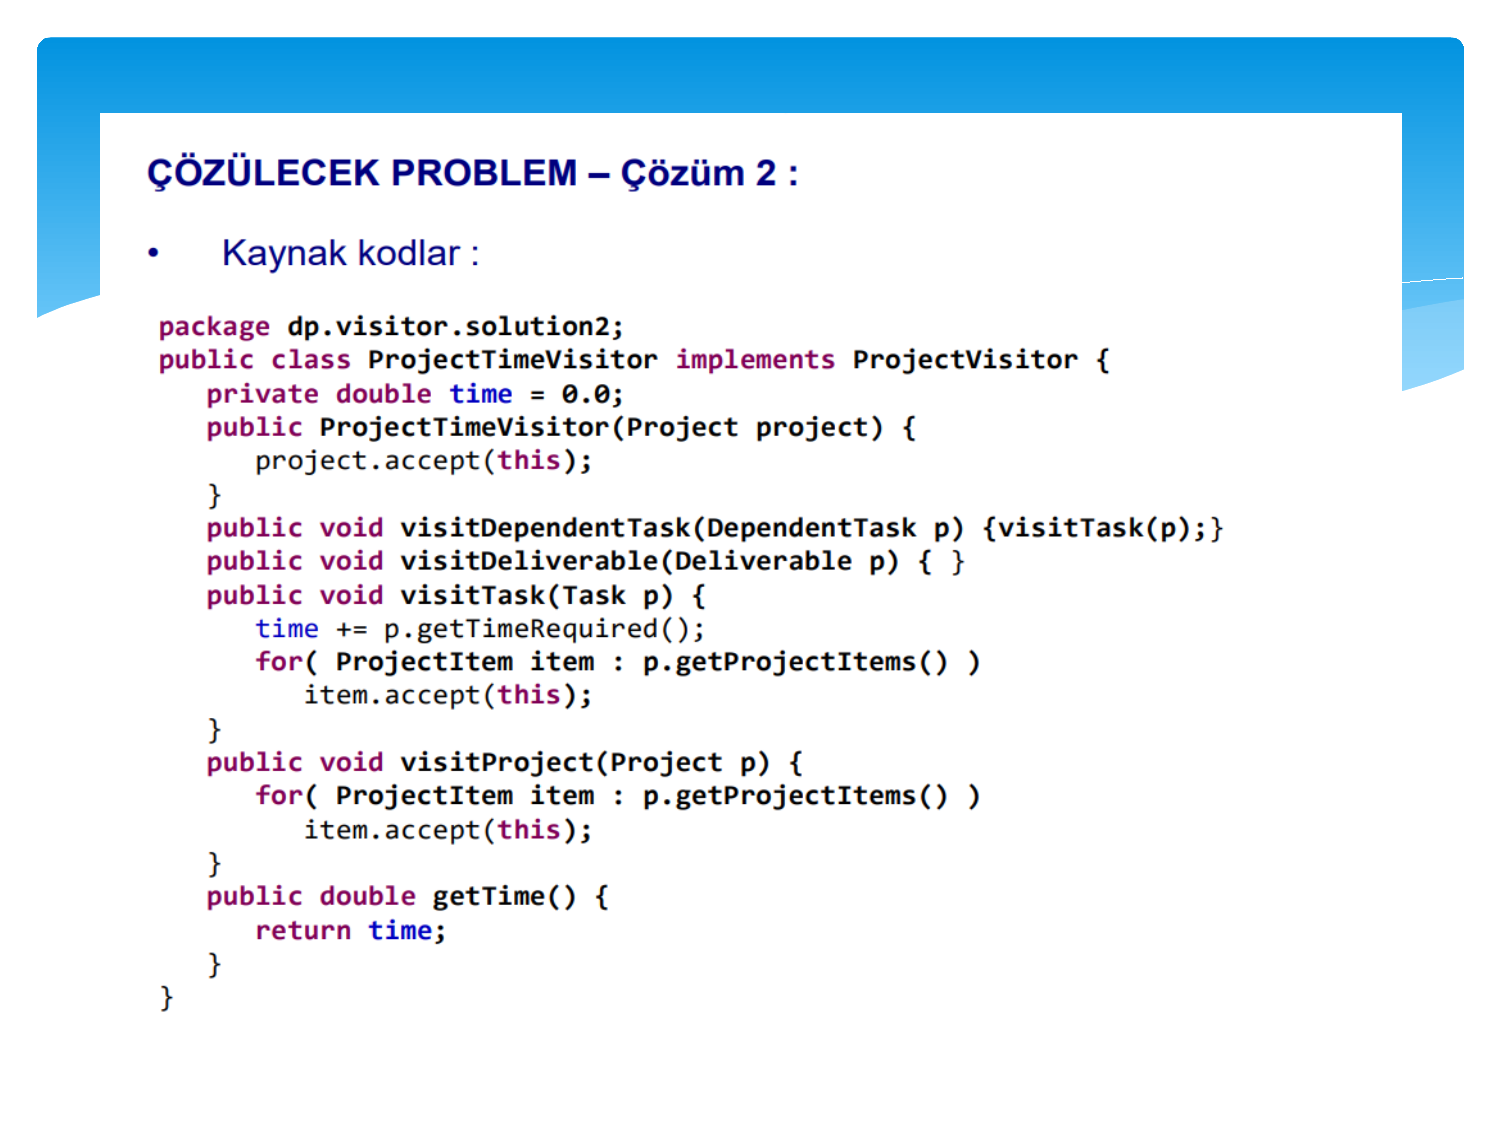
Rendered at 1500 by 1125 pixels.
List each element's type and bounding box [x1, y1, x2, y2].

list [100, 113, 1402, 1024]
